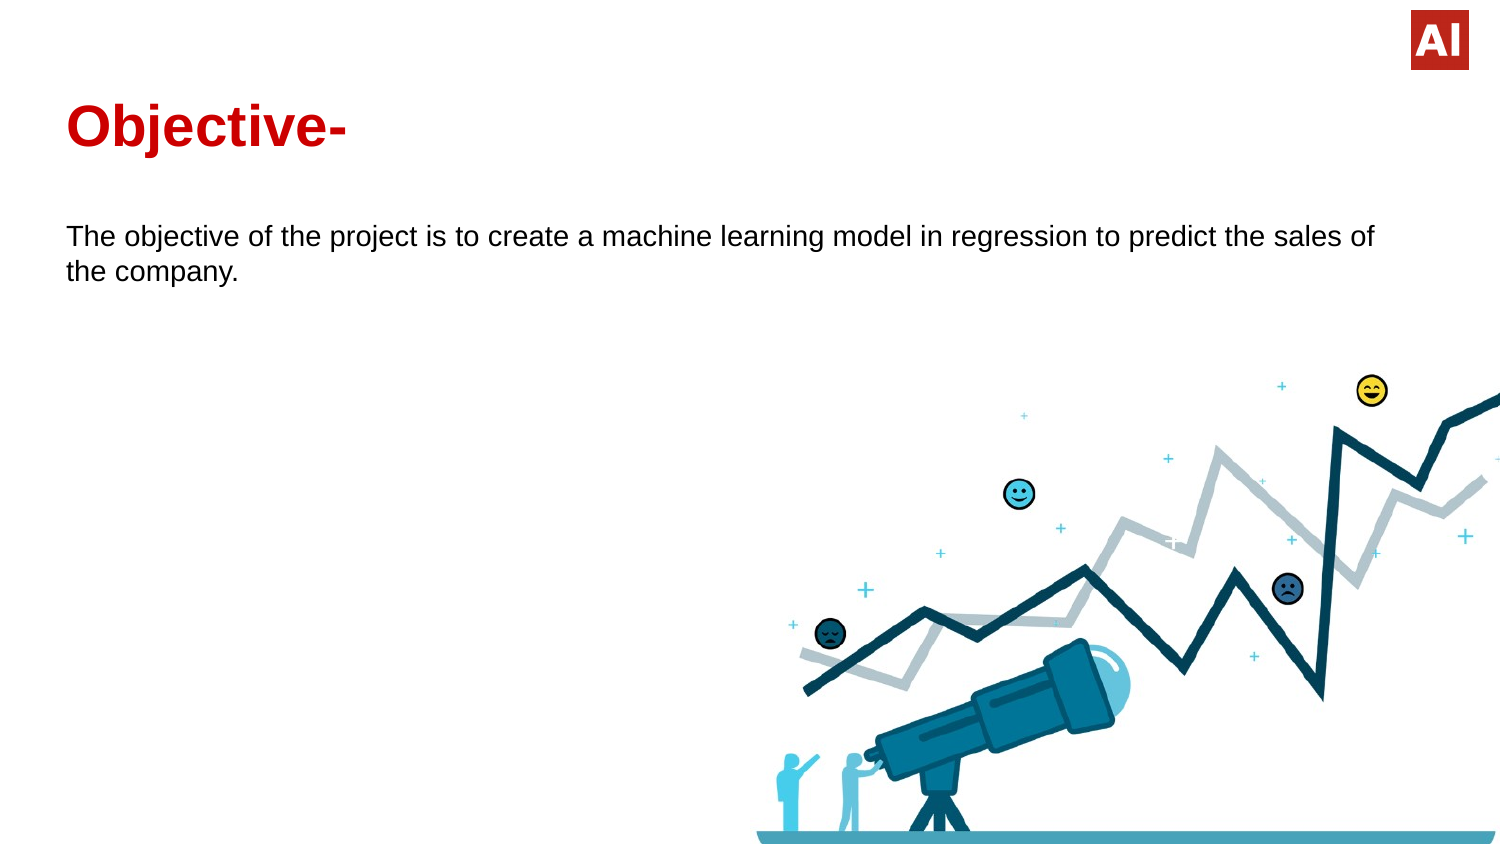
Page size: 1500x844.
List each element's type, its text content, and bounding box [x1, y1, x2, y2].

title Objective- [51, 72, 1449, 167]
text_box The objective of the project is to create a machine learning model in regression to predict the sales of the company. [51, 209, 1437, 295]
picture [749, 316, 1500, 844]
picture [1411, 10, 1469, 70]
